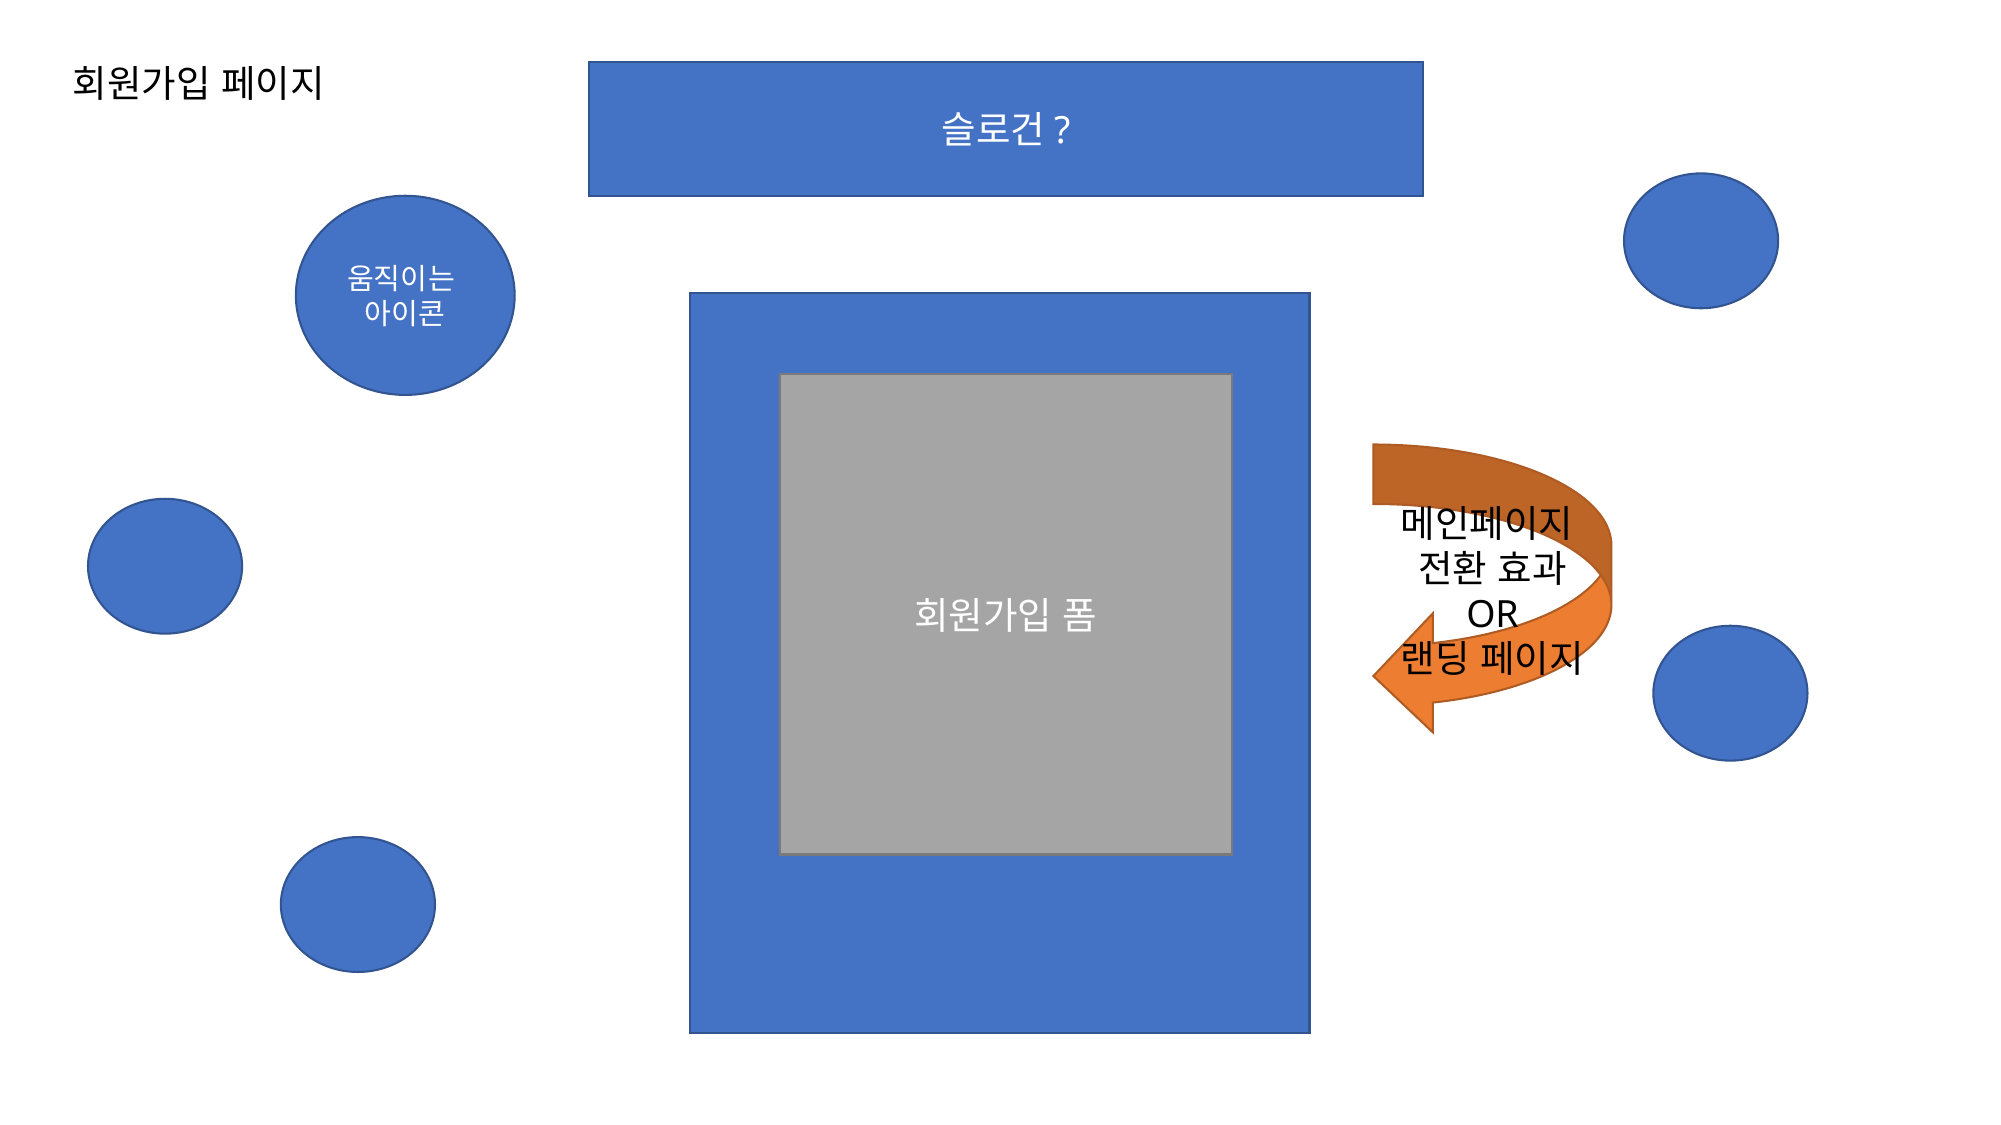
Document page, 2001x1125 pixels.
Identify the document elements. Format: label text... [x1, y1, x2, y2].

text_box [86, 497, 244, 635]
text_box [279, 836, 437, 974]
text_box [1652, 624, 1809, 762]
text_box 회원가입 폼 [779, 373, 1233, 856]
text_box 슬로건? [588, 61, 1424, 197]
text_box 회원가입 페이지 [58, 52, 388, 112]
text_box 움직이는 아이콘 [294, 194, 516, 396]
text_box 메인페이지 전환 효과 OR 랜딩 페이지 [1371, 443, 1613, 735]
text_box [1622, 172, 1780, 310]
text_box [689, 292, 1311, 1034]
